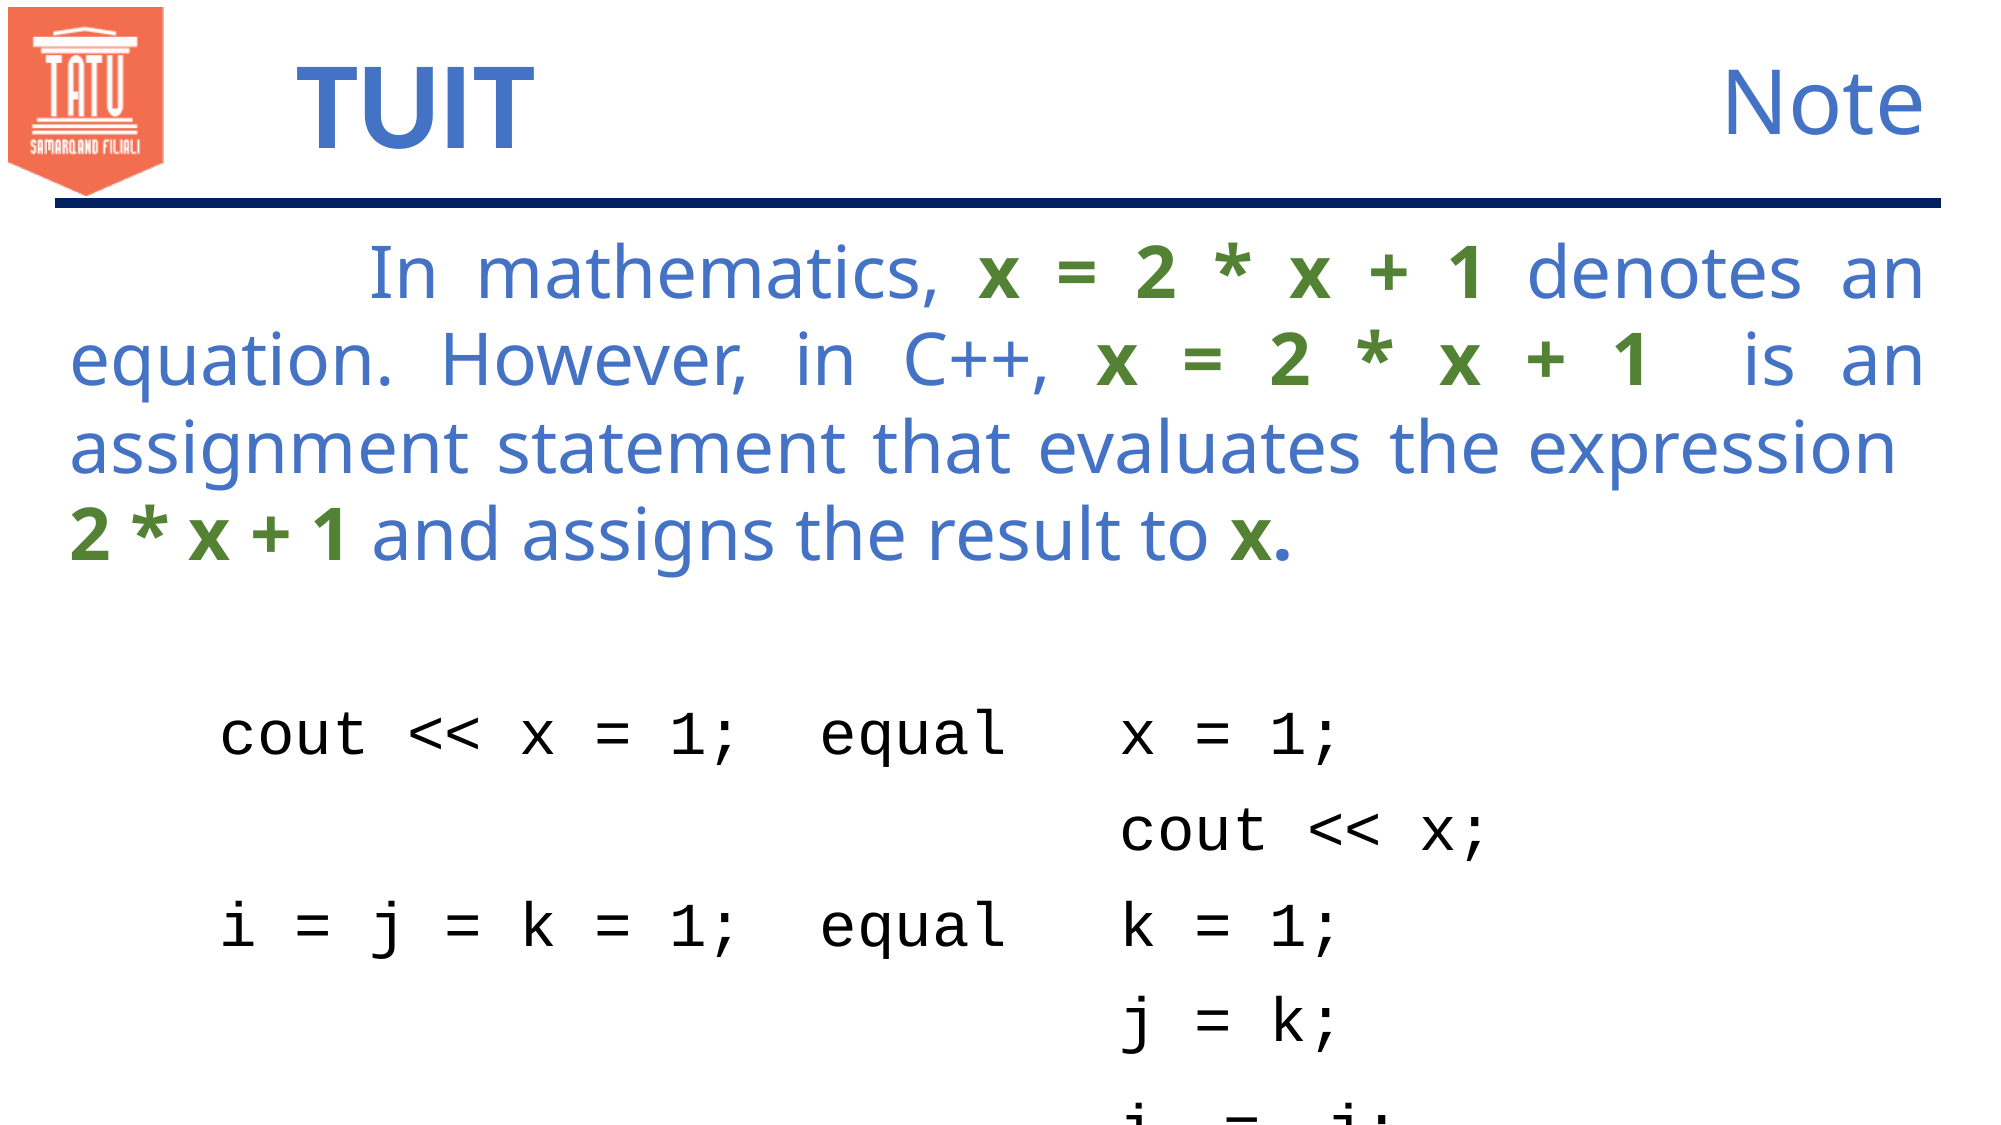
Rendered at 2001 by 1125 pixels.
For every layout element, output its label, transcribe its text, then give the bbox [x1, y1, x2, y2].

text_box TUIT [281, 39, 571, 162]
picture [8, 7, 164, 196]
text_box In mathematics, x = 2 * x + 1 denotes an equation. However, in C++, x = 2 * x + 1 is an assignment statement that evaluates the expression 2 * x + 1 and assigns the result to x. cout << x = 1; equal x = 1; cout << x; i = j = k = 1; equal k = 1; j = k; i = j; [54, 217, 1942, 1113]
text_box Note [741, 48, 1942, 162]
